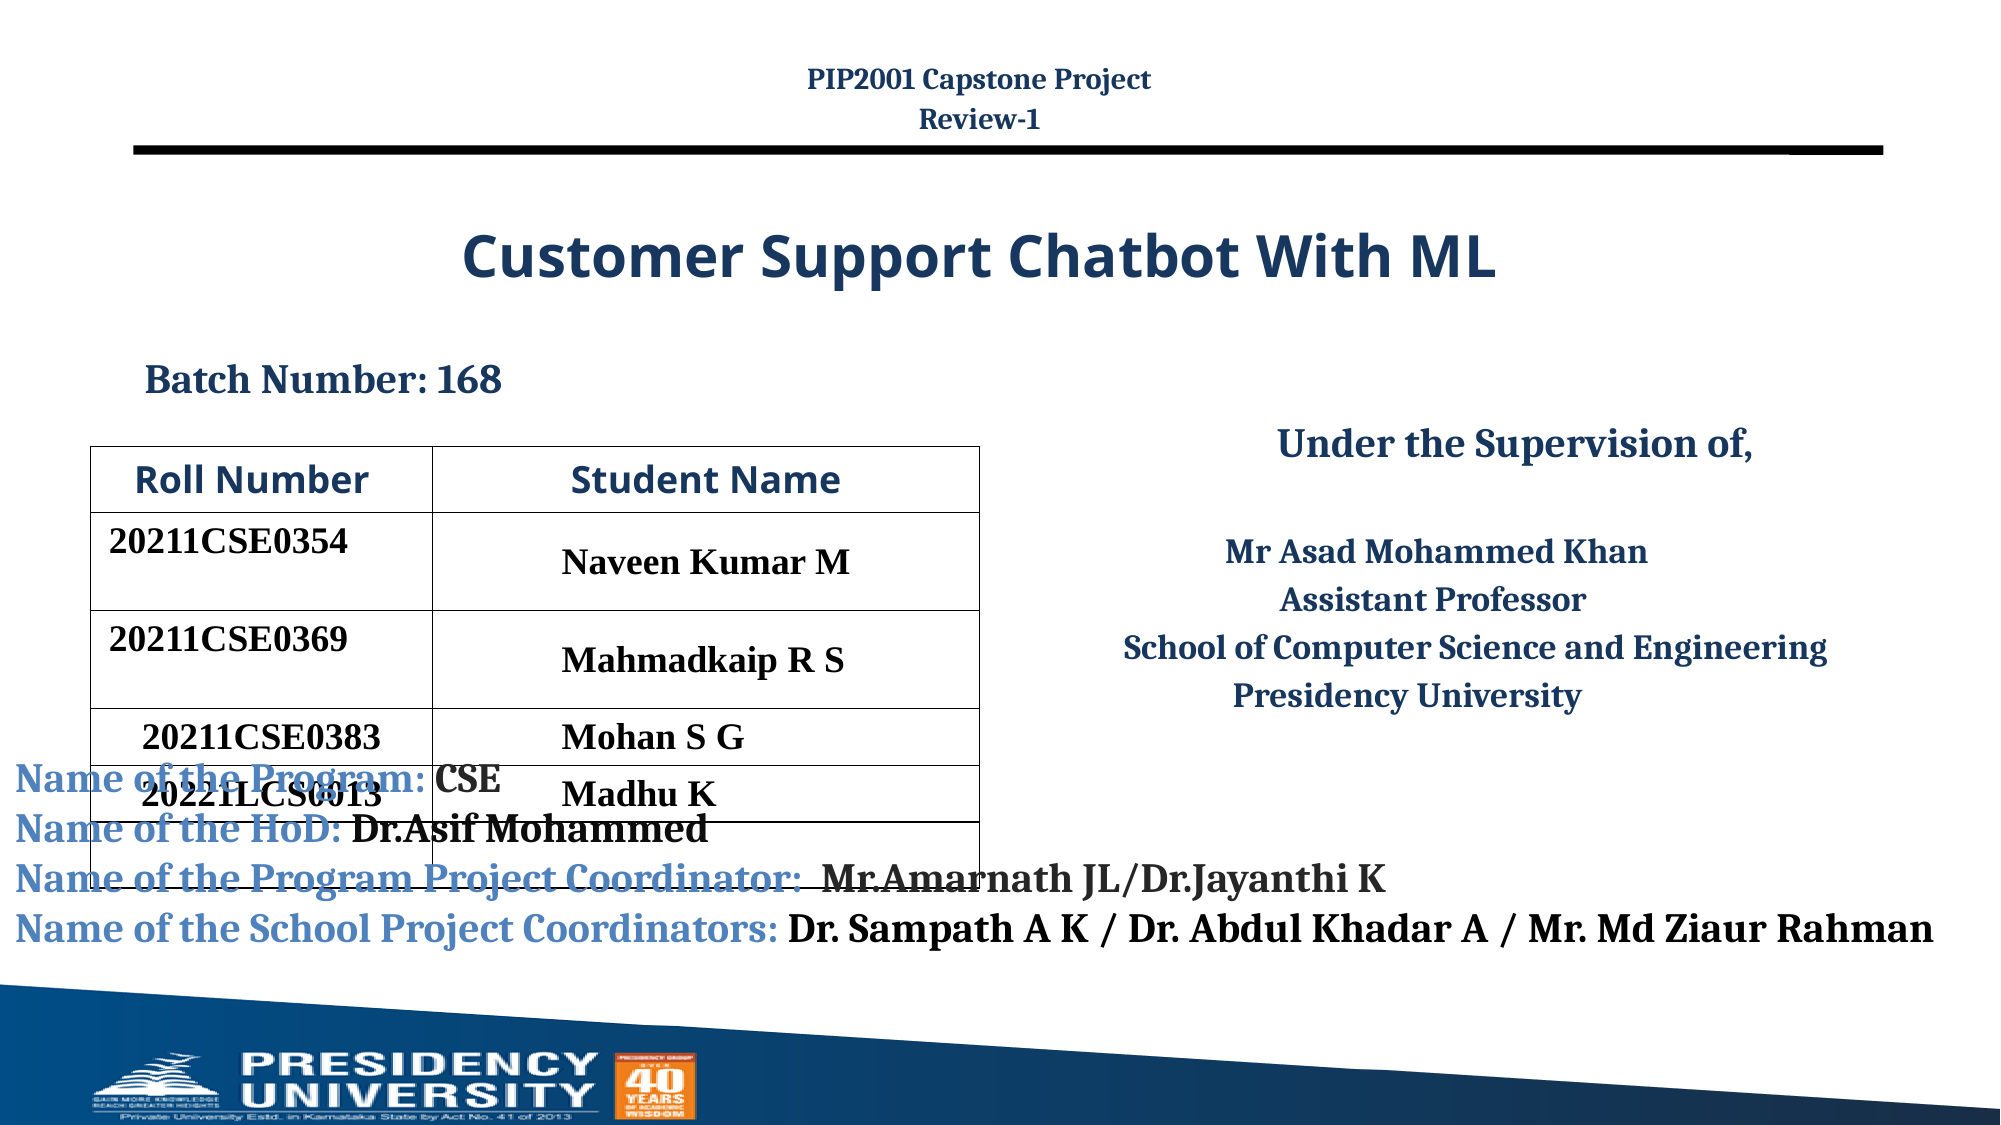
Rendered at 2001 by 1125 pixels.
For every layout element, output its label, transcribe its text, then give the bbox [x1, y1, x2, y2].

table_cell Mahmadkaip R S [433, 611, 979, 708]
table_header Student Name [433, 447, 979, 512]
table_cell Mohan S G [433, 709, 979, 743]
picture [0, 1000, 2000, 1125]
title Customer Support Chatbot With ML [129, 175, 1830, 334]
text_box PIP2001 Capstone Project Review-1 [653, 54, 1306, 146]
table_header Roll Number [91, 447, 432, 512]
subtitle Batch Number: 168 [129, 344, 781, 436]
table_cell 20211CSE0369 [91, 611, 432, 708]
text_box Name of the Program: CSE Name of the HoD: Dr.Asif Mohammed Name of the Program Project Coordinator: Mr.Amarnath JL/Dr.Jayanthi K Name of the School Project Coordinators: Dr. Sampath A K / Dr. Abdul Khadar A / Mr. Md Ziaur Rahman [0, 743, 2000, 1000]
table_cell 20211CSE0383 [91, 709, 432, 743]
table_cell 20211CSE0354 [91, 513, 432, 610]
table_cell Naveen Kumar M [433, 513, 979, 610]
text_box Under the Supervision of, Mr Asad Mohammed Khan Assistant Professor School of Computer Science and Engineering Presidency University [1062, 412, 1968, 743]
